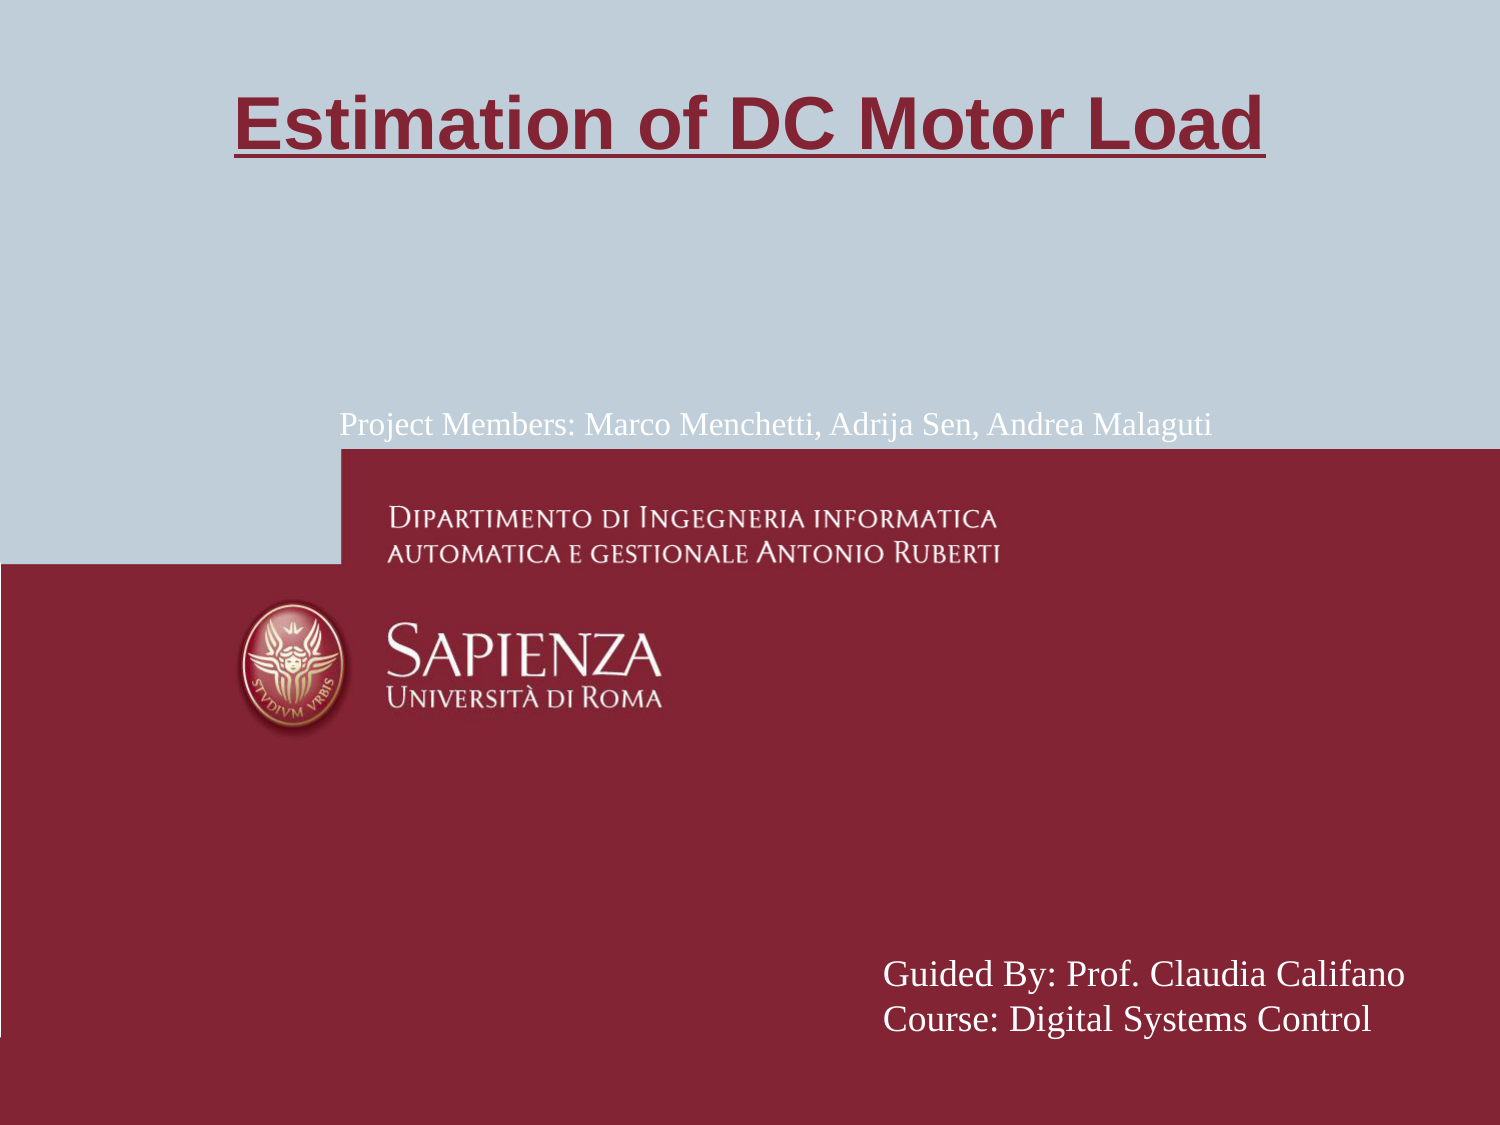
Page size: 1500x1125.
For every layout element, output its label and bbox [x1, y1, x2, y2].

text_box [0, 0, 1500, 1125]
